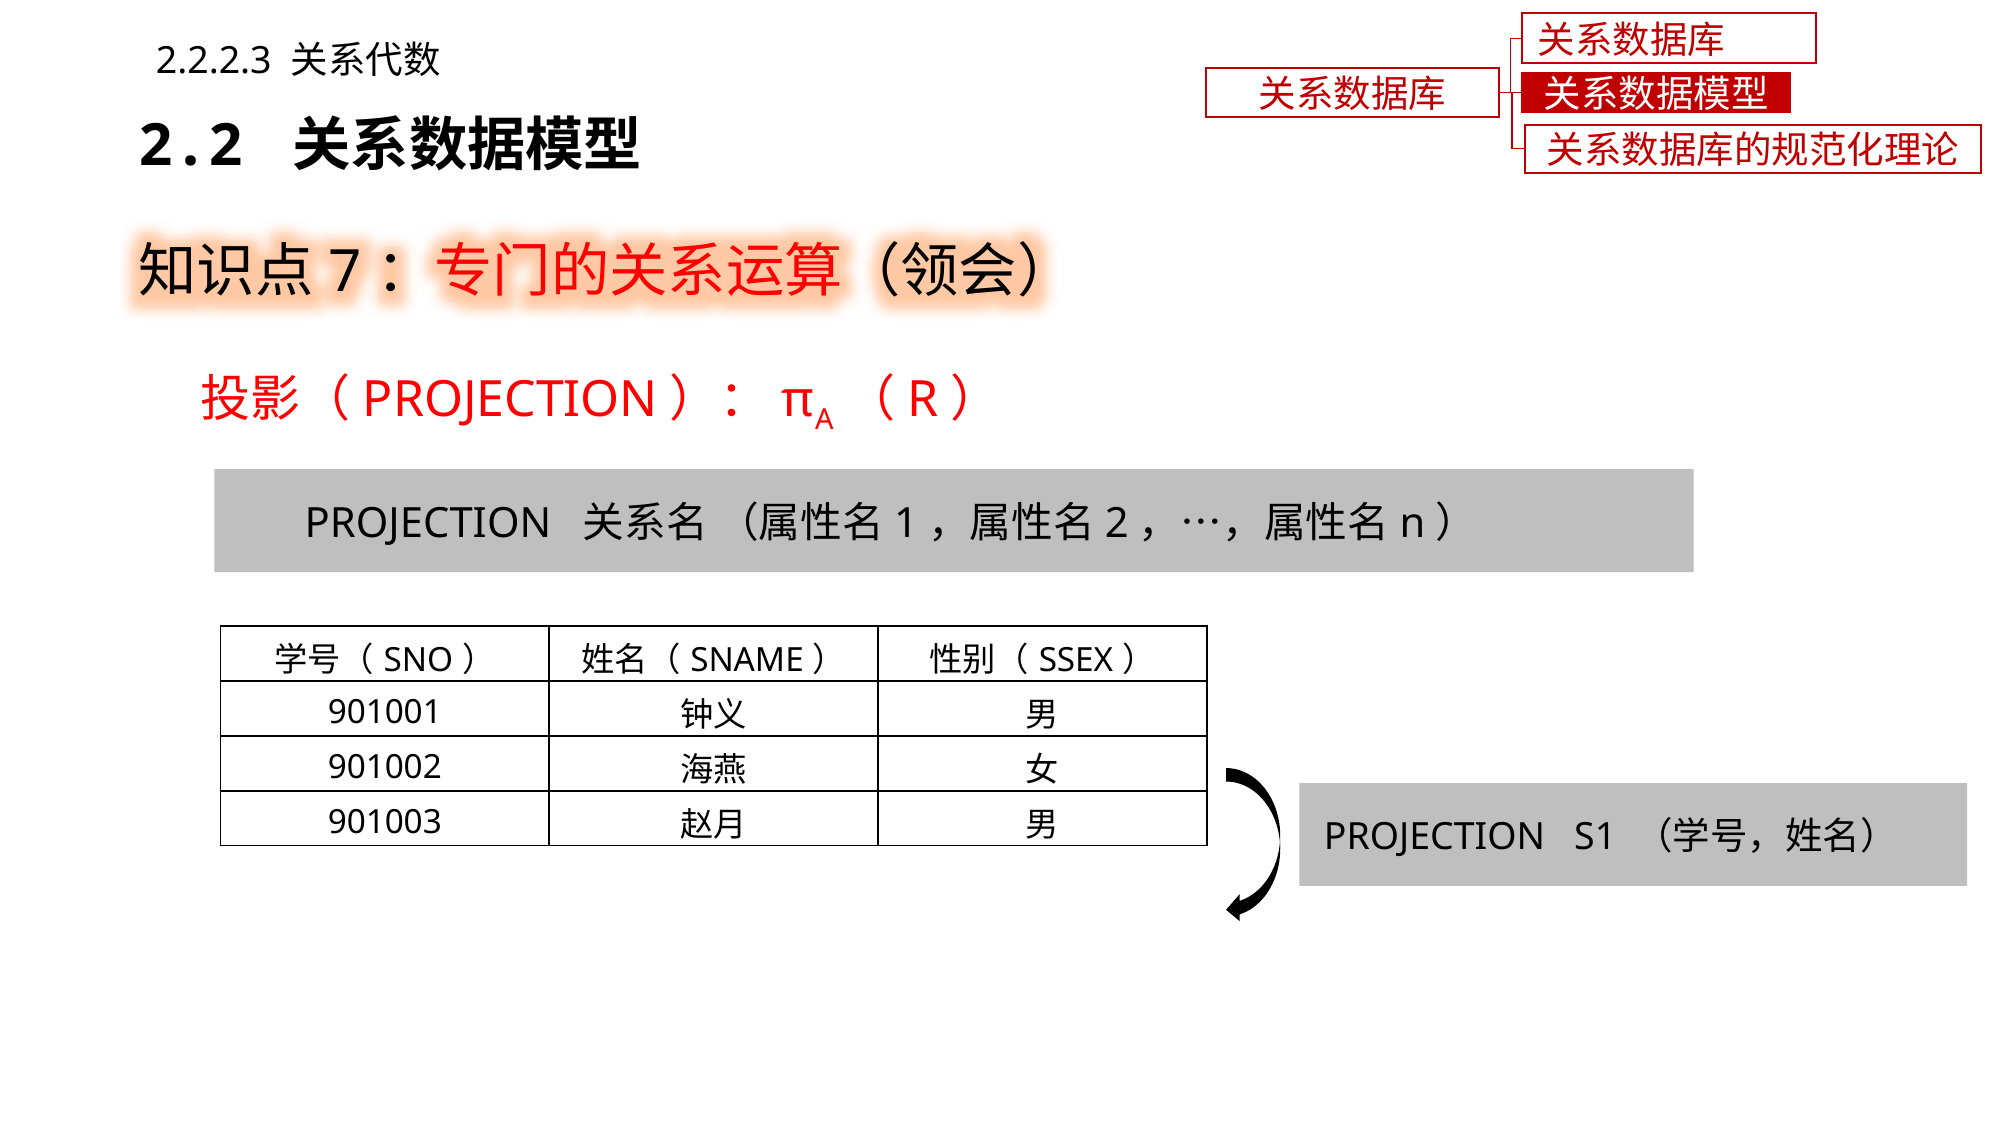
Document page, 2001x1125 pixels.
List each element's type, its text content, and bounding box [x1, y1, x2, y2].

table_cell 901002 [221, 737, 548, 790]
table_cell 海燕 [550, 737, 877, 790]
table_cell 男 [879, 792, 1206, 845]
table_cell 901001 [221, 682, 548, 735]
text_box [1499, 38, 1523, 92]
text_box 2.2.1.19 关系数据库 [118, 172, 1949, 335]
text_box 关系数据库概述 [1521, 12, 1817, 64]
text_box 2.2.2.1 基本的关系操作 [114, 166, 1954, 339]
table_header 性别（SSEX） [879, 627, 1206, 680]
table_cell 赵月 [550, 792, 877, 845]
text_box [1224, 766, 1282, 924]
text_box 2.2 关系数据模型 [1525, 113, 1568, 124]
text_box 2.2 关系数据模型 [120, 97, 1524, 155]
table_cell 901003 [221, 792, 548, 845]
text_box 投影（PROJECTION）：πA（R） [186, 350, 1609, 443]
text_box 关系数据模型 [1523, 72, 1791, 113]
table_cell 男 [879, 682, 1206, 735]
text_box 关系数据库 [1205, 67, 1499, 118]
table_header 姓名（SNAME） [550, 627, 877, 680]
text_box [1499, 92, 1525, 149]
text_box PROJECTION S1 （学号，姓名） [1298, 782, 1968, 887]
text_box 知识点7：专门的关系运算（领会） [120, 172, 1945, 329]
table_cell 女 [879, 737, 1206, 790]
text_box 2.2.2.3 关系代数 [141, 28, 456, 89]
table_cell 钟义 [550, 682, 877, 735]
text_box 关系数据库的规范化理论 [1524, 124, 1982, 174]
table_header 学号（SNO） [221, 627, 548, 680]
text_box PROJECTION 关系名 （属性名1，属性名2，…，属性名n） [213, 468, 1695, 573]
